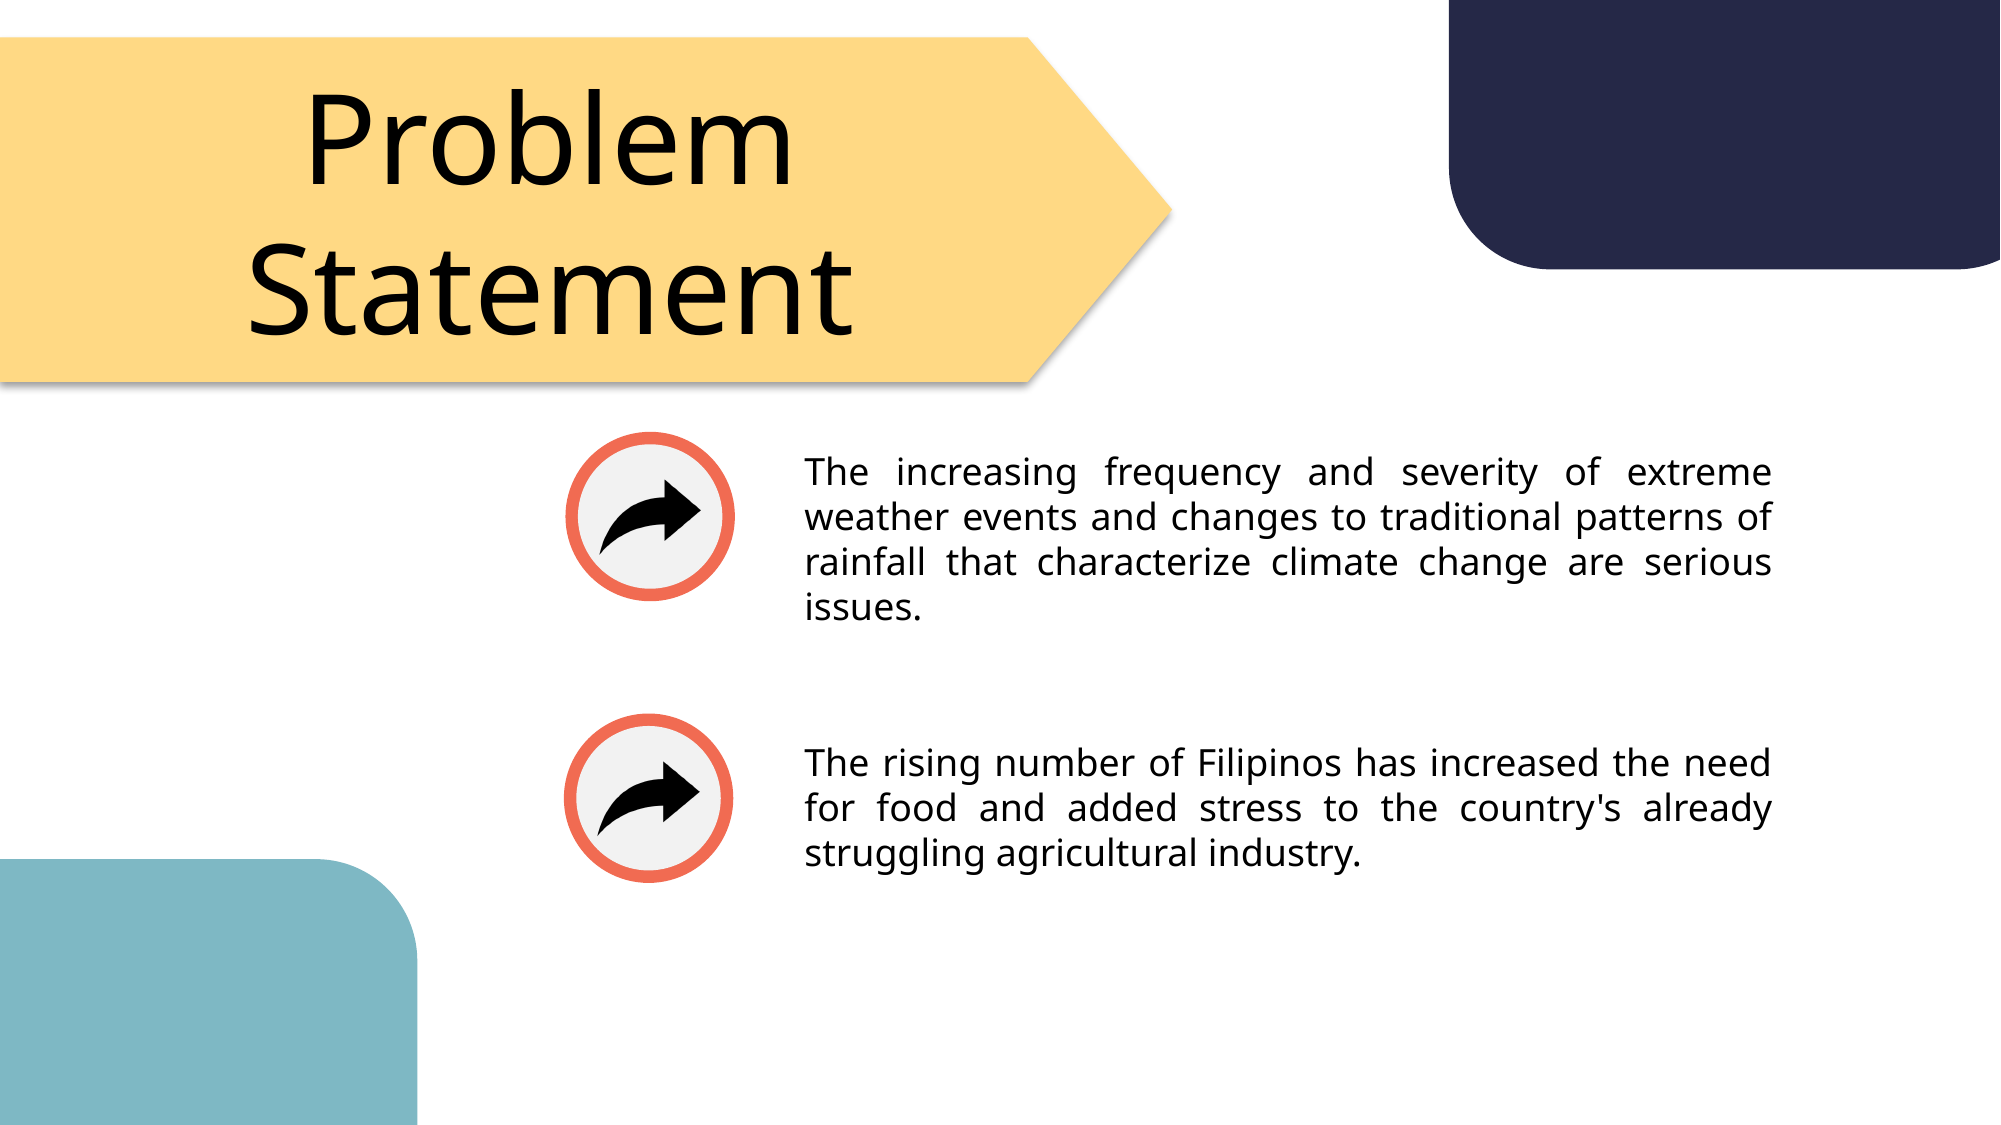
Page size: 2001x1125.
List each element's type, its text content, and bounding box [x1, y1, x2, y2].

text_box The increasing frequency and severity of extreme weather events and changes to traditional patterns of rainfall that characterize climate change are serious issues. [789, 440, 1789, 636]
text_box The rising number of Filipinos has increased the need for food and added stress to the country's already struggling agricultural industry. [789, 731, 1789, 882]
text_box Problem Statement [0, 36, 1174, 383]
text_box [1447, 0, 2000, 271]
text_box [0, 858, 419, 1125]
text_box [565, 431, 735, 602]
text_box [563, 713, 734, 883]
